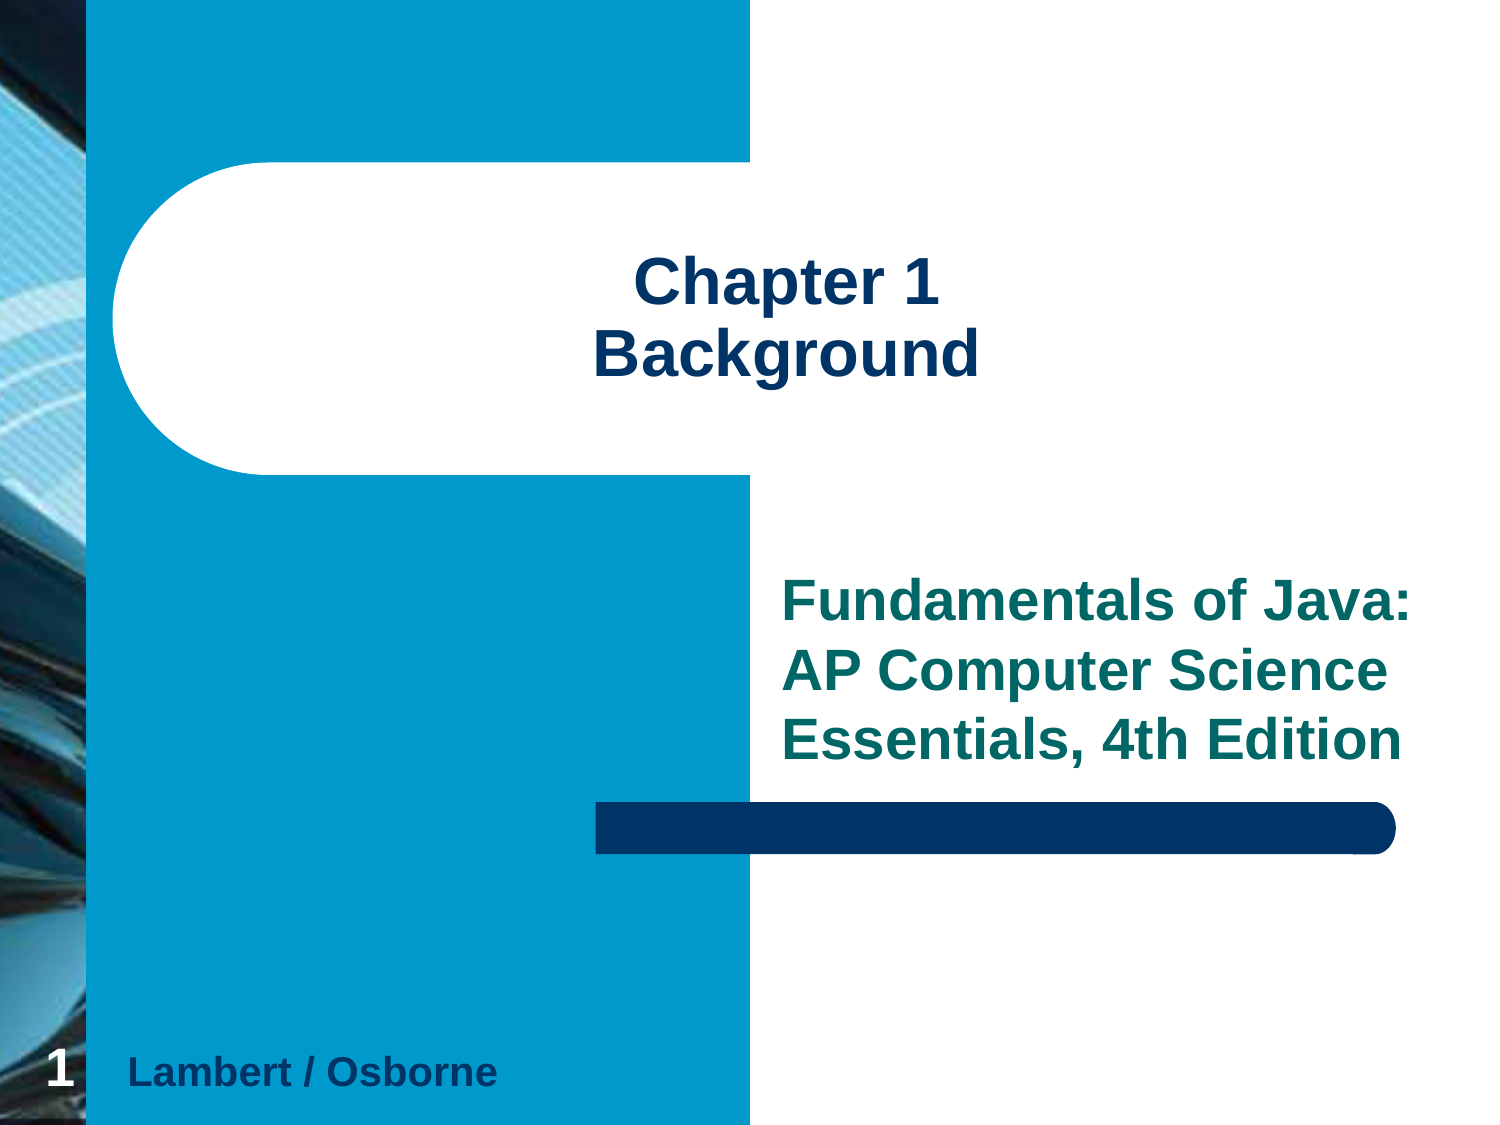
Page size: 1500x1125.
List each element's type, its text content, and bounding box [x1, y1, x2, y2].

title Chapter 1 Background [112, 162, 1463, 476]
subtitle Fundamentals of Java: AP Computer Science Essentials, 4th Edition [766, 479, 1463, 780]
text_box [99, 1025, 538, 1086]
slide_number 1 [12, 1024, 110, 1106]
text_box Lambert / Osborne [112, 1037, 525, 1103]
picture [0, 0, 85, 1125]
